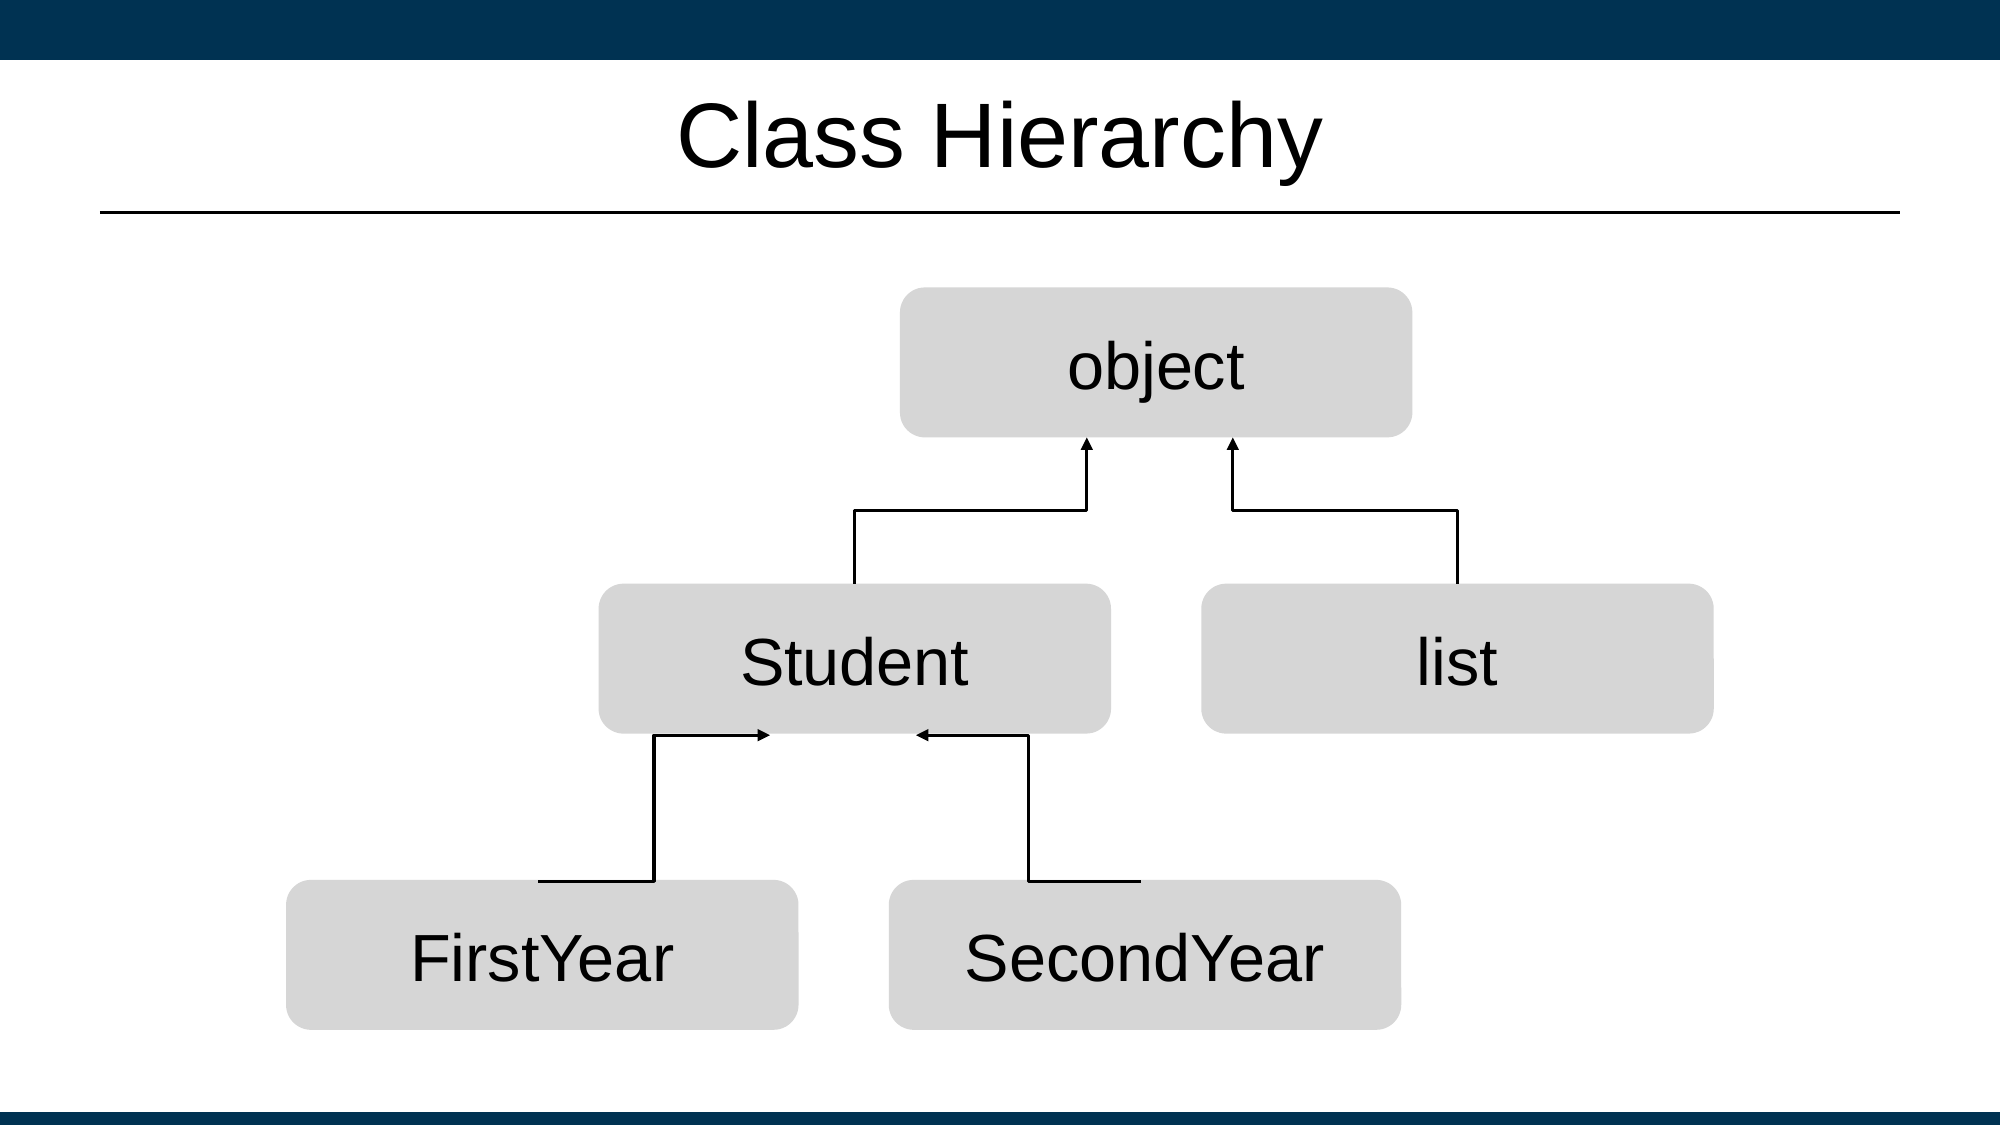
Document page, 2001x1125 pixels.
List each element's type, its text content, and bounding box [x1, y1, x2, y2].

title Class Hierarchy [99, 37, 1900, 225]
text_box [285, 287, 1714, 1031]
